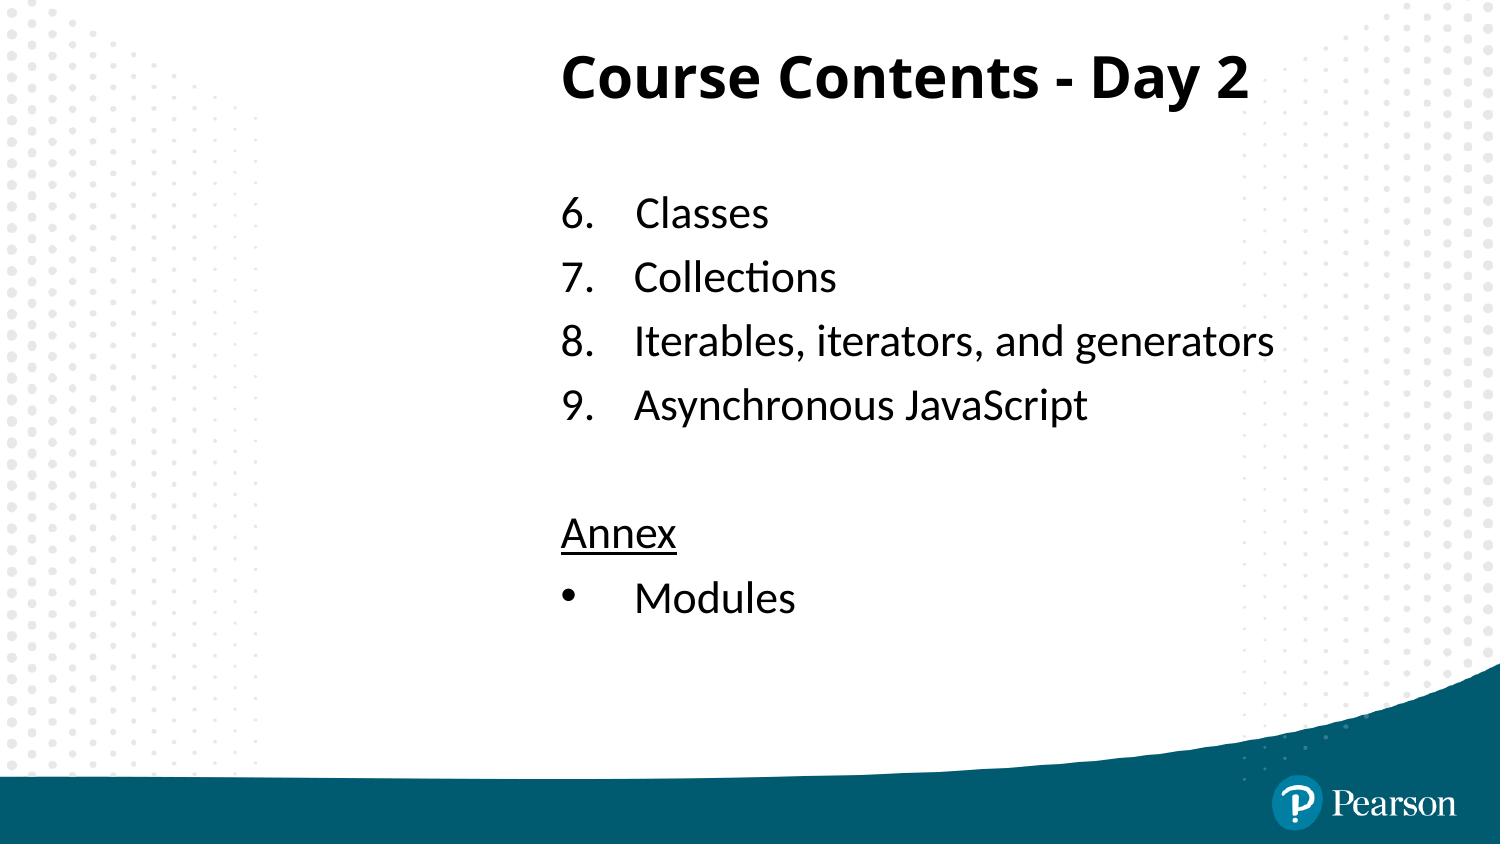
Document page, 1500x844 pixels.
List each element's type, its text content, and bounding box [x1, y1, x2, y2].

list Classes Collections Iterables, iterators, and generators Asynchronous JavaScript Annex Modules [545, 175, 1375, 714]
picture [1336, 791, 1340, 815]
picture [1354, 800, 1361, 815]
picture [1440, 798, 1444, 815]
picture [1419, 800, 1424, 814]
picture [0, 0, 1500, 778]
picture [1432, 799, 1436, 813]
picture [1347, 791, 1353, 804]
picture [1405, 799, 1416, 812]
picture [1381, 798, 1385, 815]
picture [1447, 798, 1454, 815]
list Course Contents - Day 2 [545, 33, 1399, 175]
picture [1283, 786, 1314, 815]
